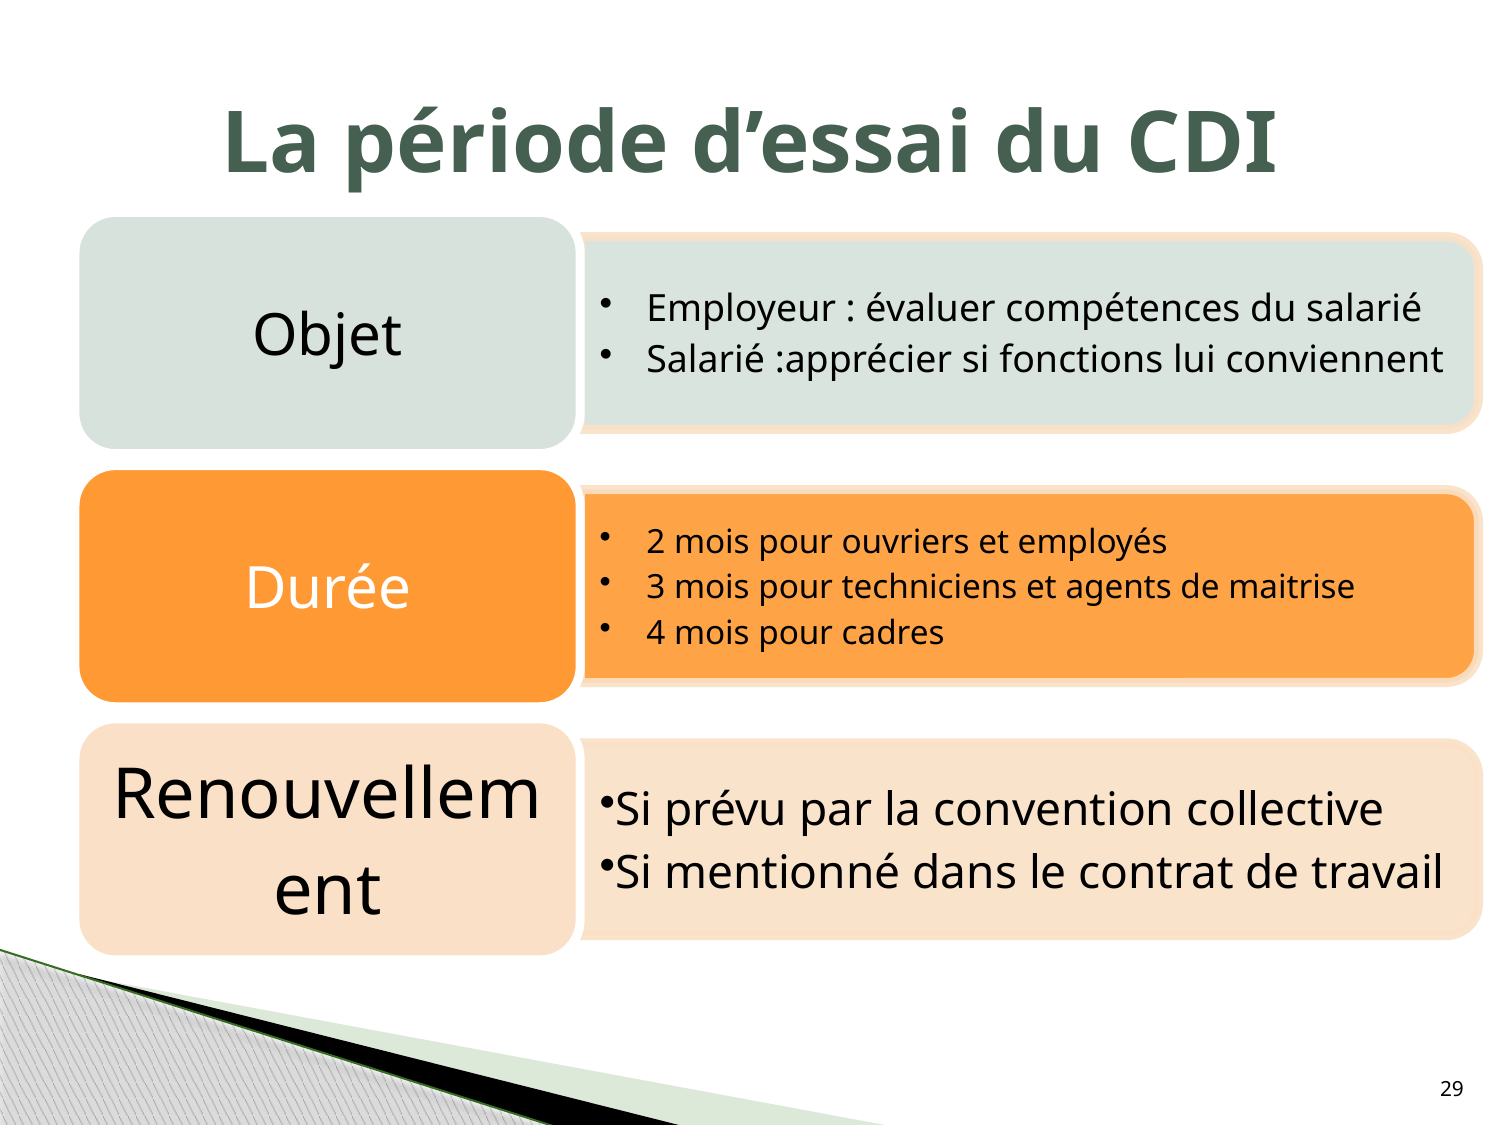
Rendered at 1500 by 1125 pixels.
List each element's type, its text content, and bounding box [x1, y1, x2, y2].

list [74, 212, 1479, 961]
title La période d’essai du CDI [75, 45, 1425, 212]
slide_number 29 [1418, 1051, 1479, 1112]
